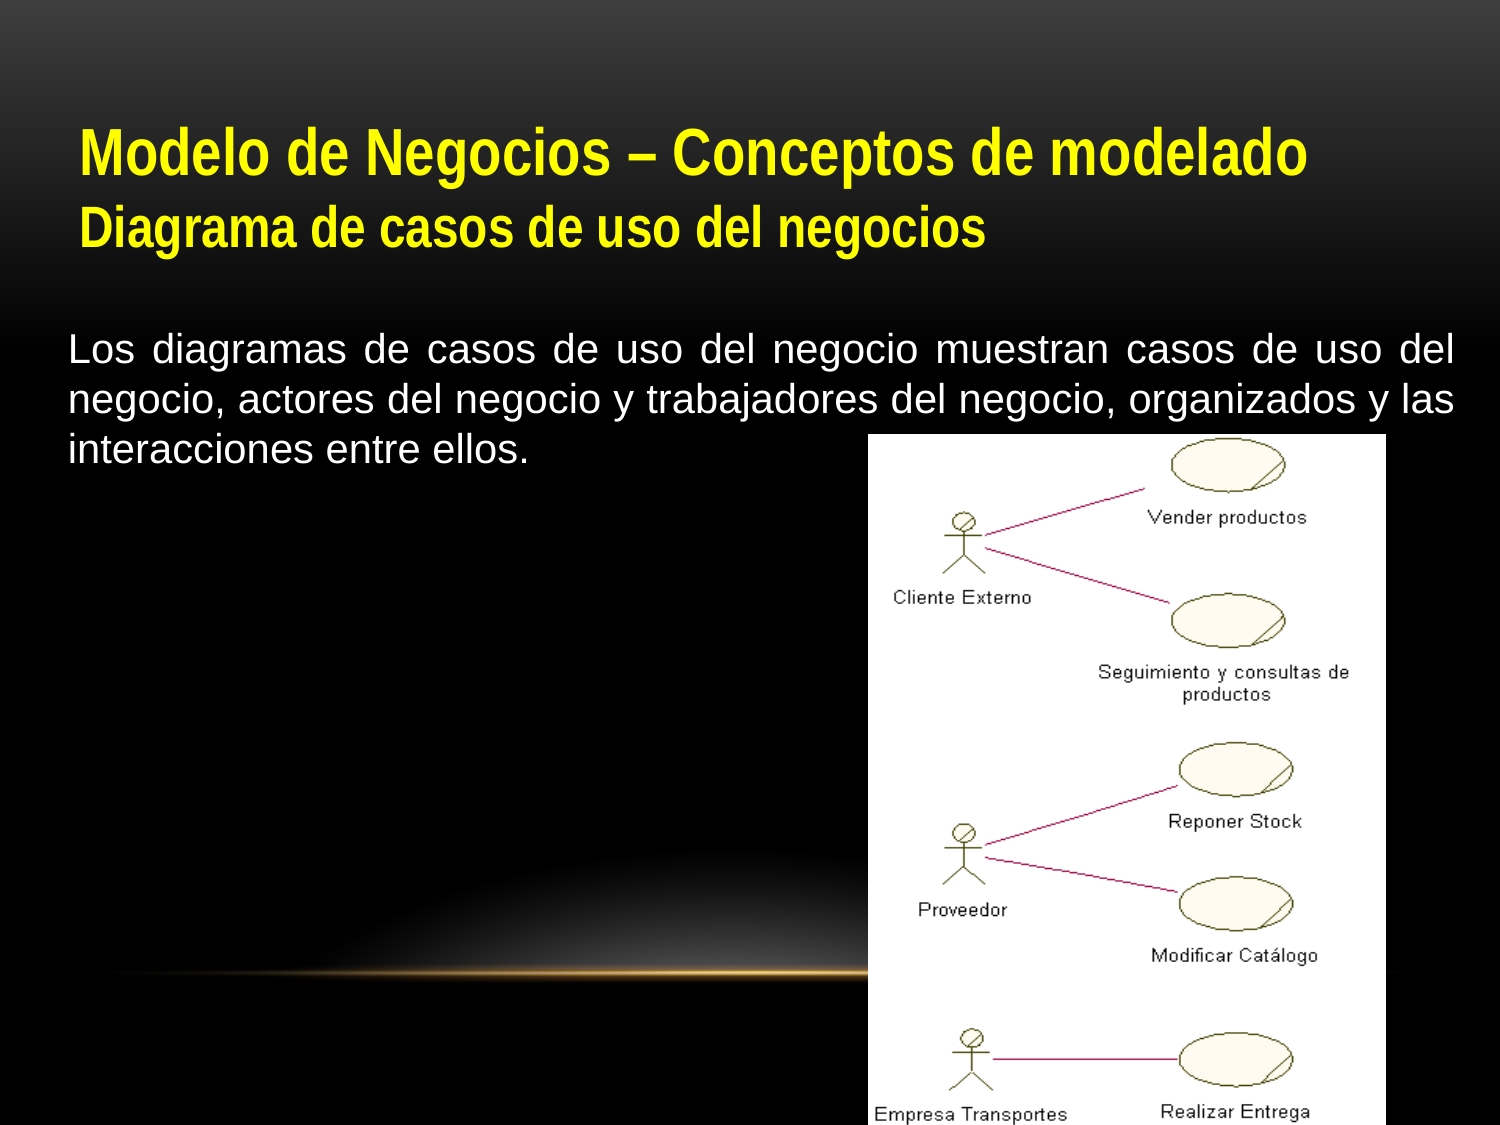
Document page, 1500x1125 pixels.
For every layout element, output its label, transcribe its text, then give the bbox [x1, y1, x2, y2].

text_box Modelo de Negocios – Conceptos de modelado Diagrama de casos de uso del negocios [64, 101, 1416, 267]
text_box Los diagramas de casos de uso del negocio muestran casos de uso del negocio, actores del negocio y trabajadores del negocio, organizados y las interacciones entre ellos. [53, 314, 1471, 550]
picture [0, 0, 1500, 1125]
